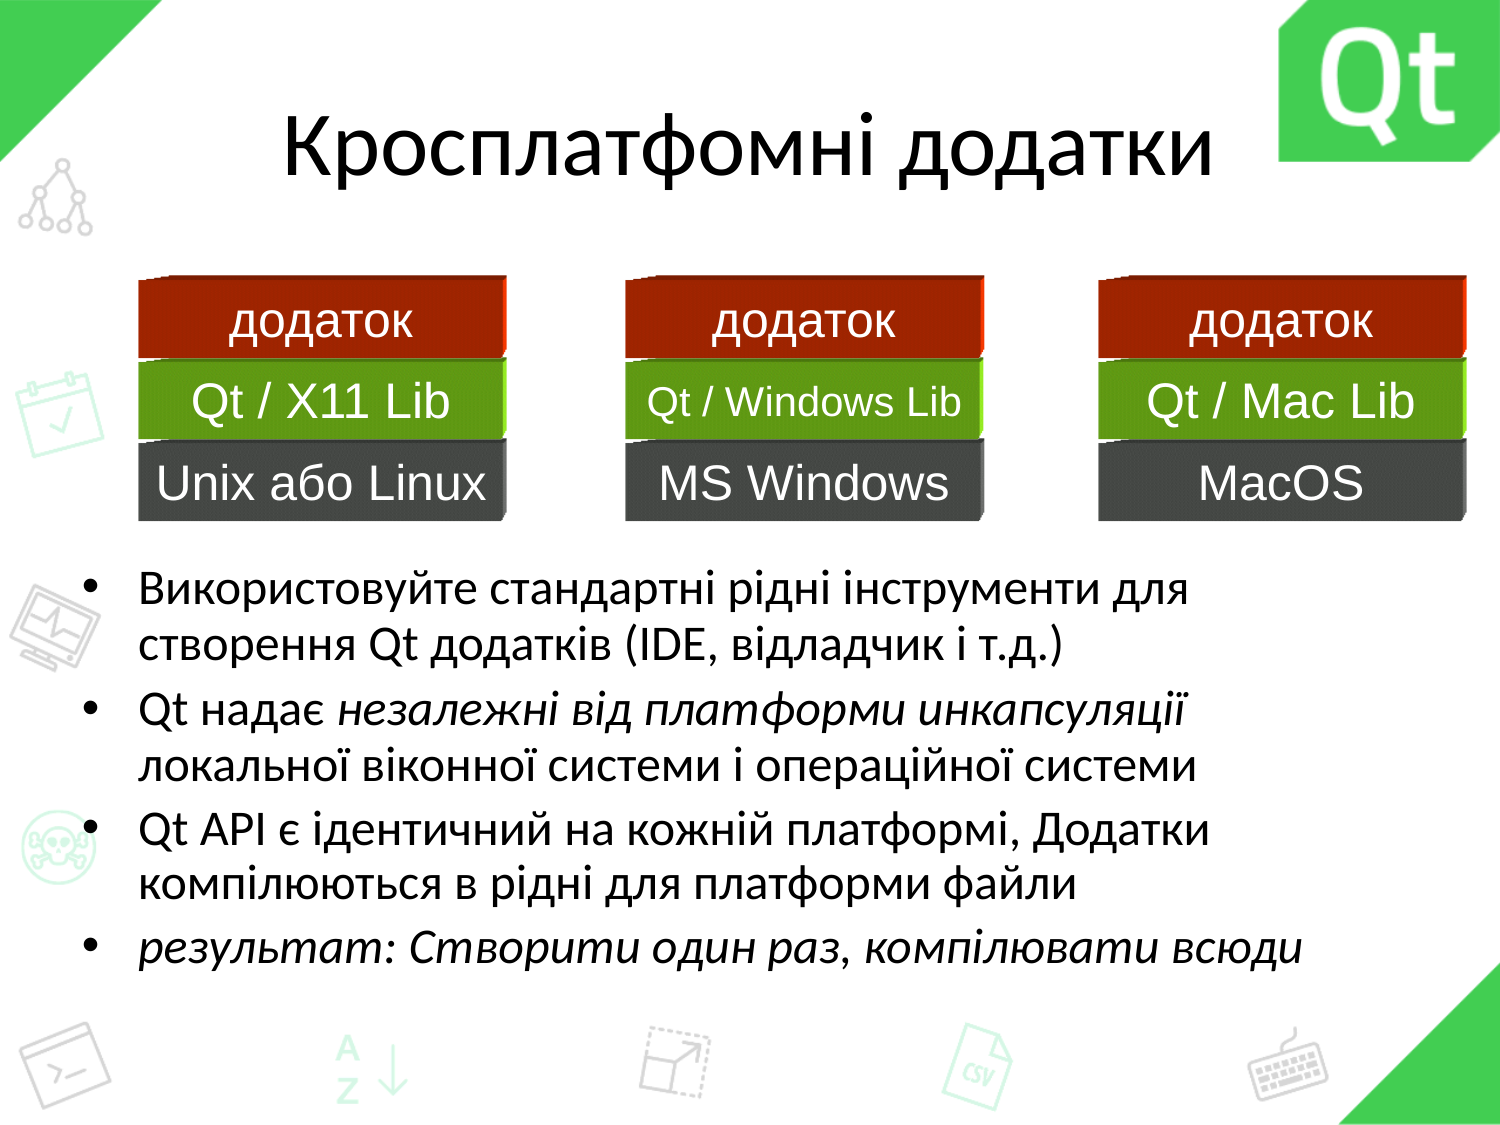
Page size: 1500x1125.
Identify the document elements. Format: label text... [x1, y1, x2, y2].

picture [0, 0, 1500, 1125]
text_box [137, 274, 1471, 525]
list Використовуйте стандартні рідні інструменти для створення Qt додатків (IDE, відладчик і т.д.) Qt надає незалежні від платформи инкапсуляції локальної віконної системи і операційної системи Qt API є ідентичний на кожній платформі, Додатки компілюються в рідні для платформи файли результат: Створити один раз, компілювати всюди [66, 350, 1417, 1094]
title Кросплатфомні додатки [75, 45, 1425, 233]
